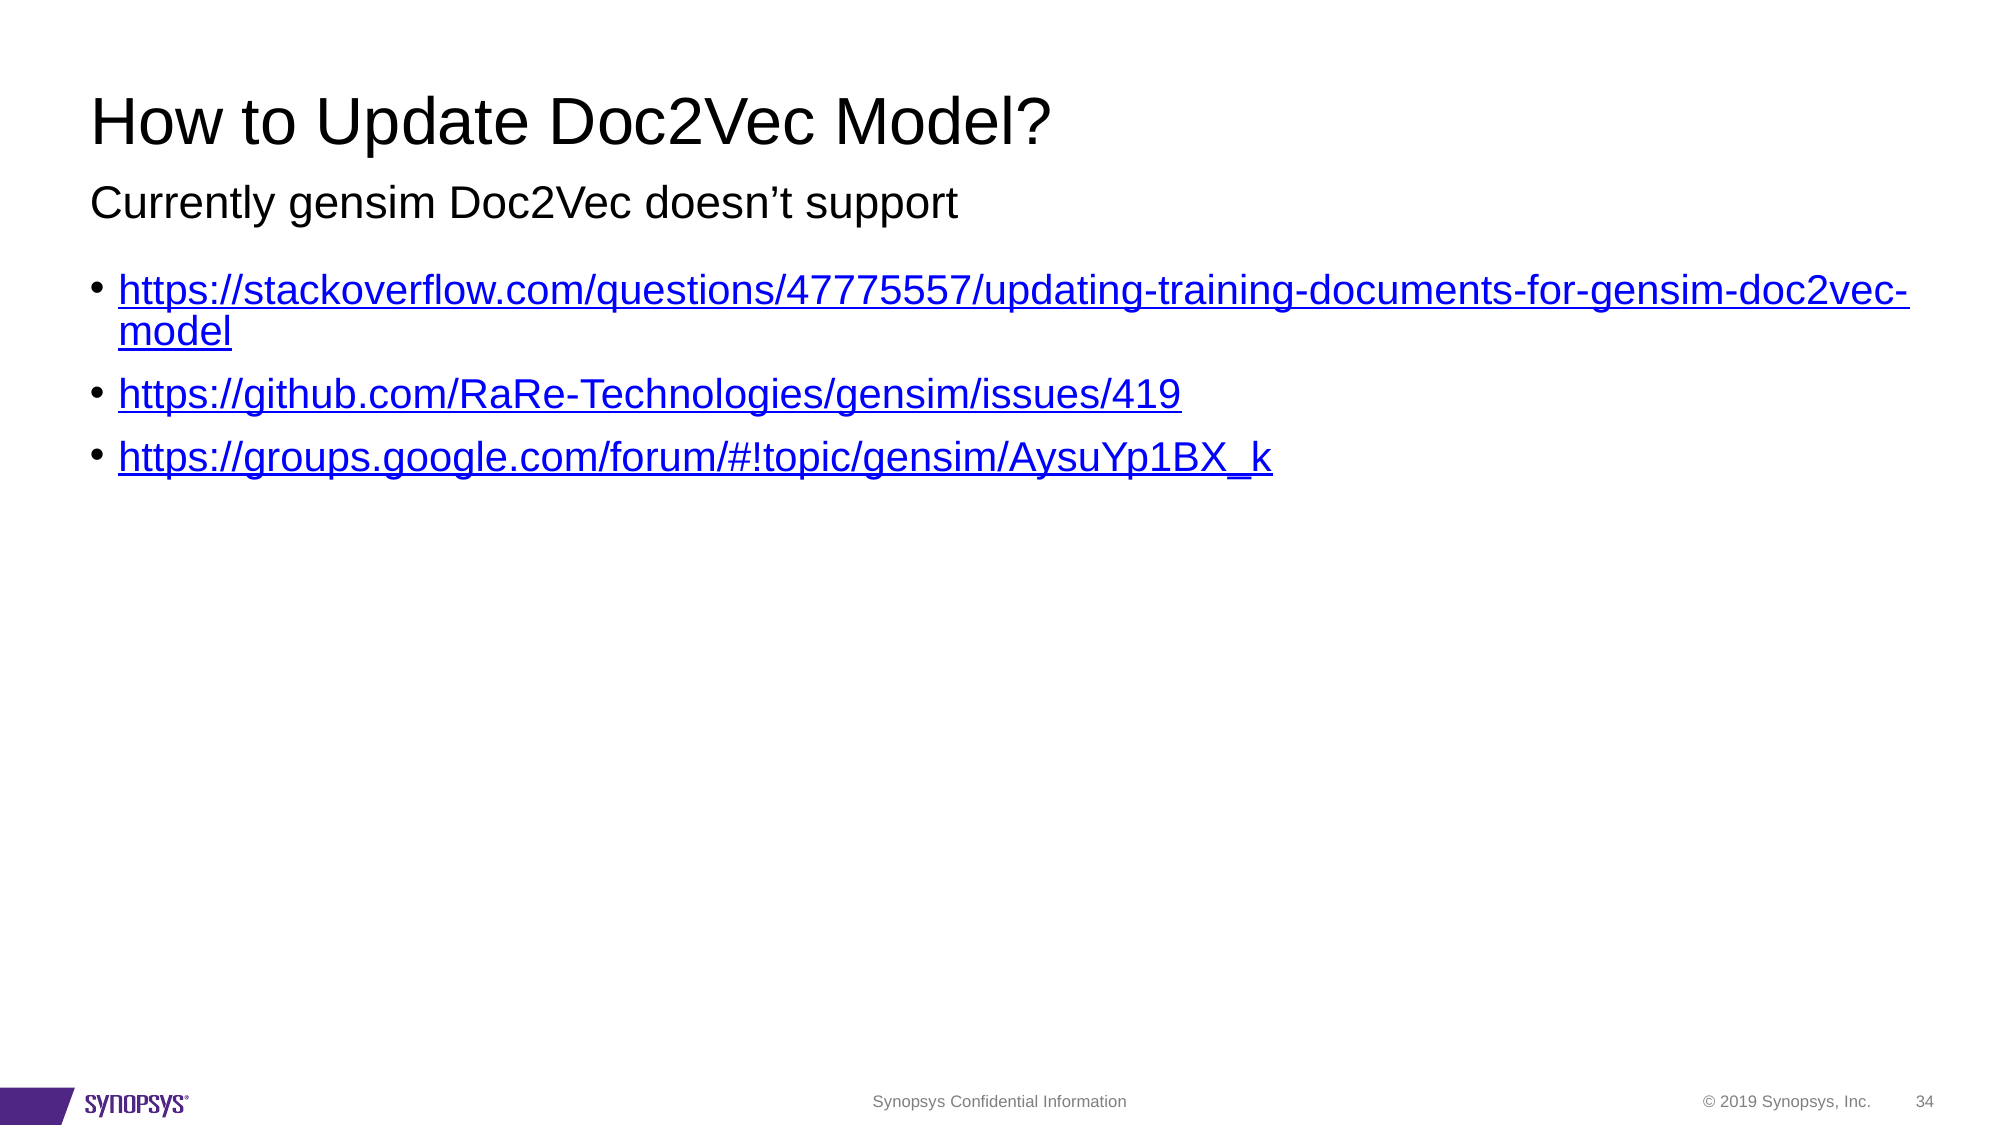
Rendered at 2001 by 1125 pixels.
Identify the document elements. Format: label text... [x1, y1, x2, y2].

title How to Update Doc2Vec Model? [75, 0, 1926, 165]
list Currently gensim Doc2Vec doesn’t support [74, 164, 1925, 225]
list https://stackoverflow.com/questions/47775557/updating-training-documents-for-gensim-doc2vec-model https://github.com/RaRe-Technologies/gensim/issues/419 https://groups.google.com/forum/#!topic/gensim/AysuYp1BX_k [74, 254, 1925, 1050]
